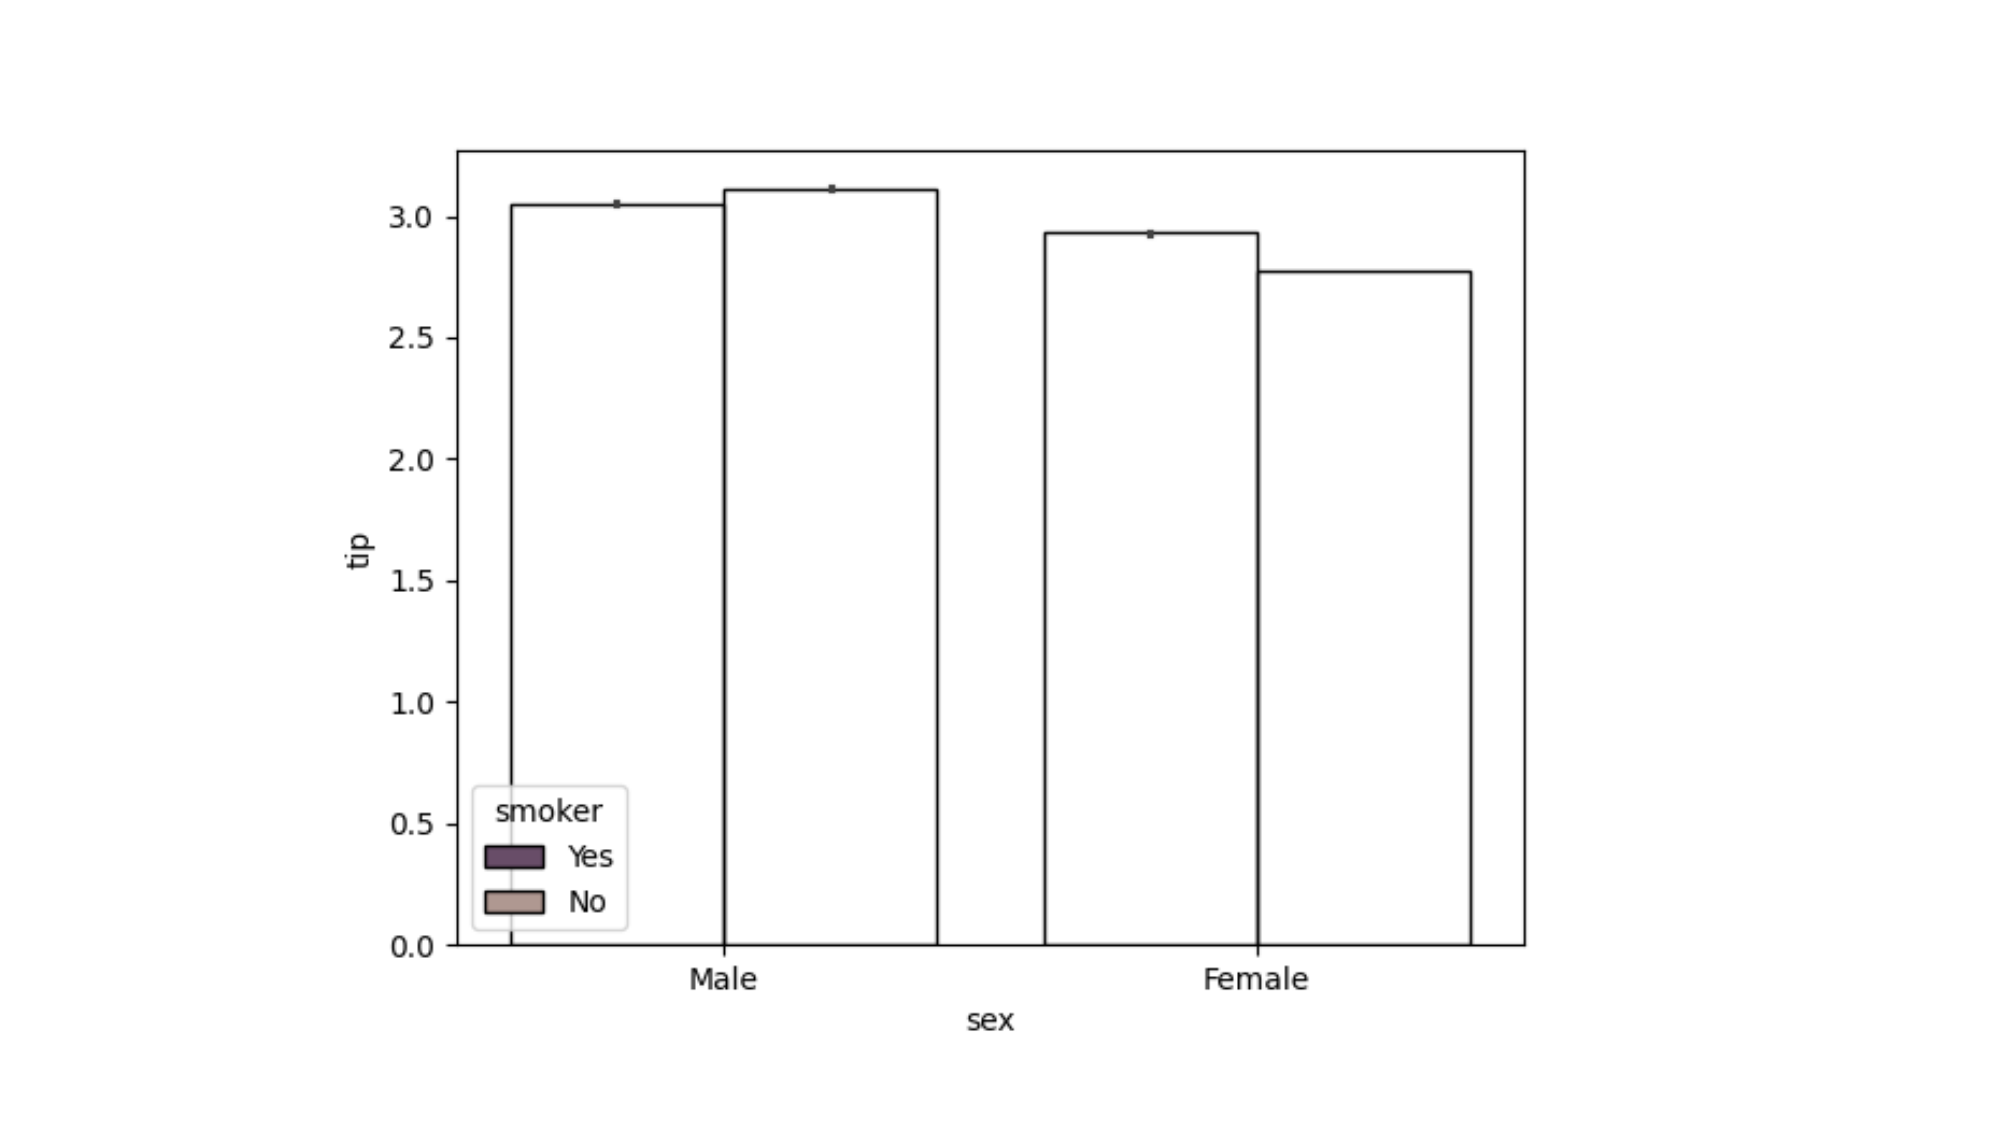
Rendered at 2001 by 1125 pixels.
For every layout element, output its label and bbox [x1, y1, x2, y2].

picture [284, 26, 1662, 1059]
